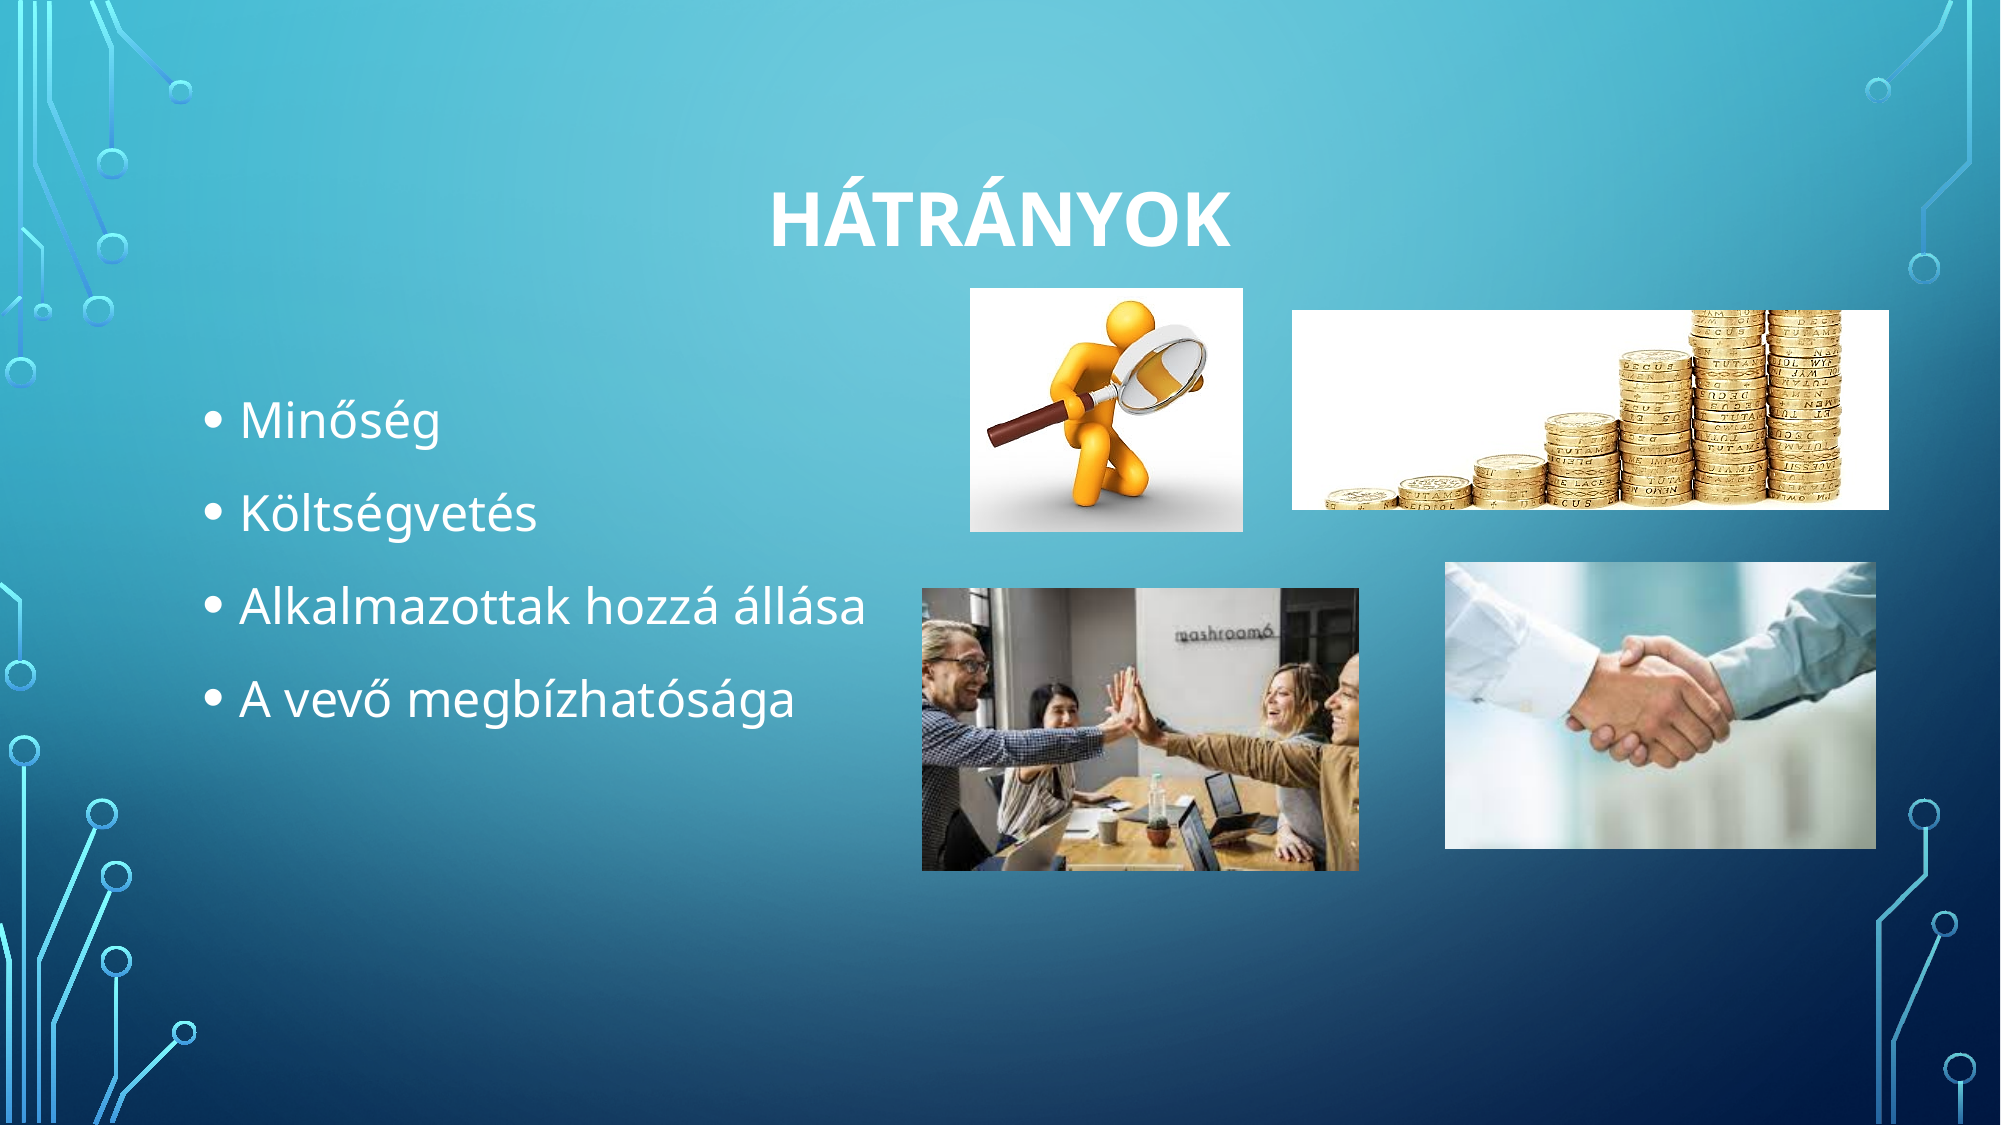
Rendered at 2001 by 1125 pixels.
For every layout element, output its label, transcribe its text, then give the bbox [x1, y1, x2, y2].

list Minőség Költségvetés Alkalmazottak hozzá állása A vevő megbízhatósága [187, 369, 1813, 950]
picture [1445, 562, 1876, 849]
picture [970, 288, 1244, 532]
picture [1292, 310, 1889, 510]
picture [922, 587, 1359, 872]
title Hátrányok [187, 101, 1813, 344]
